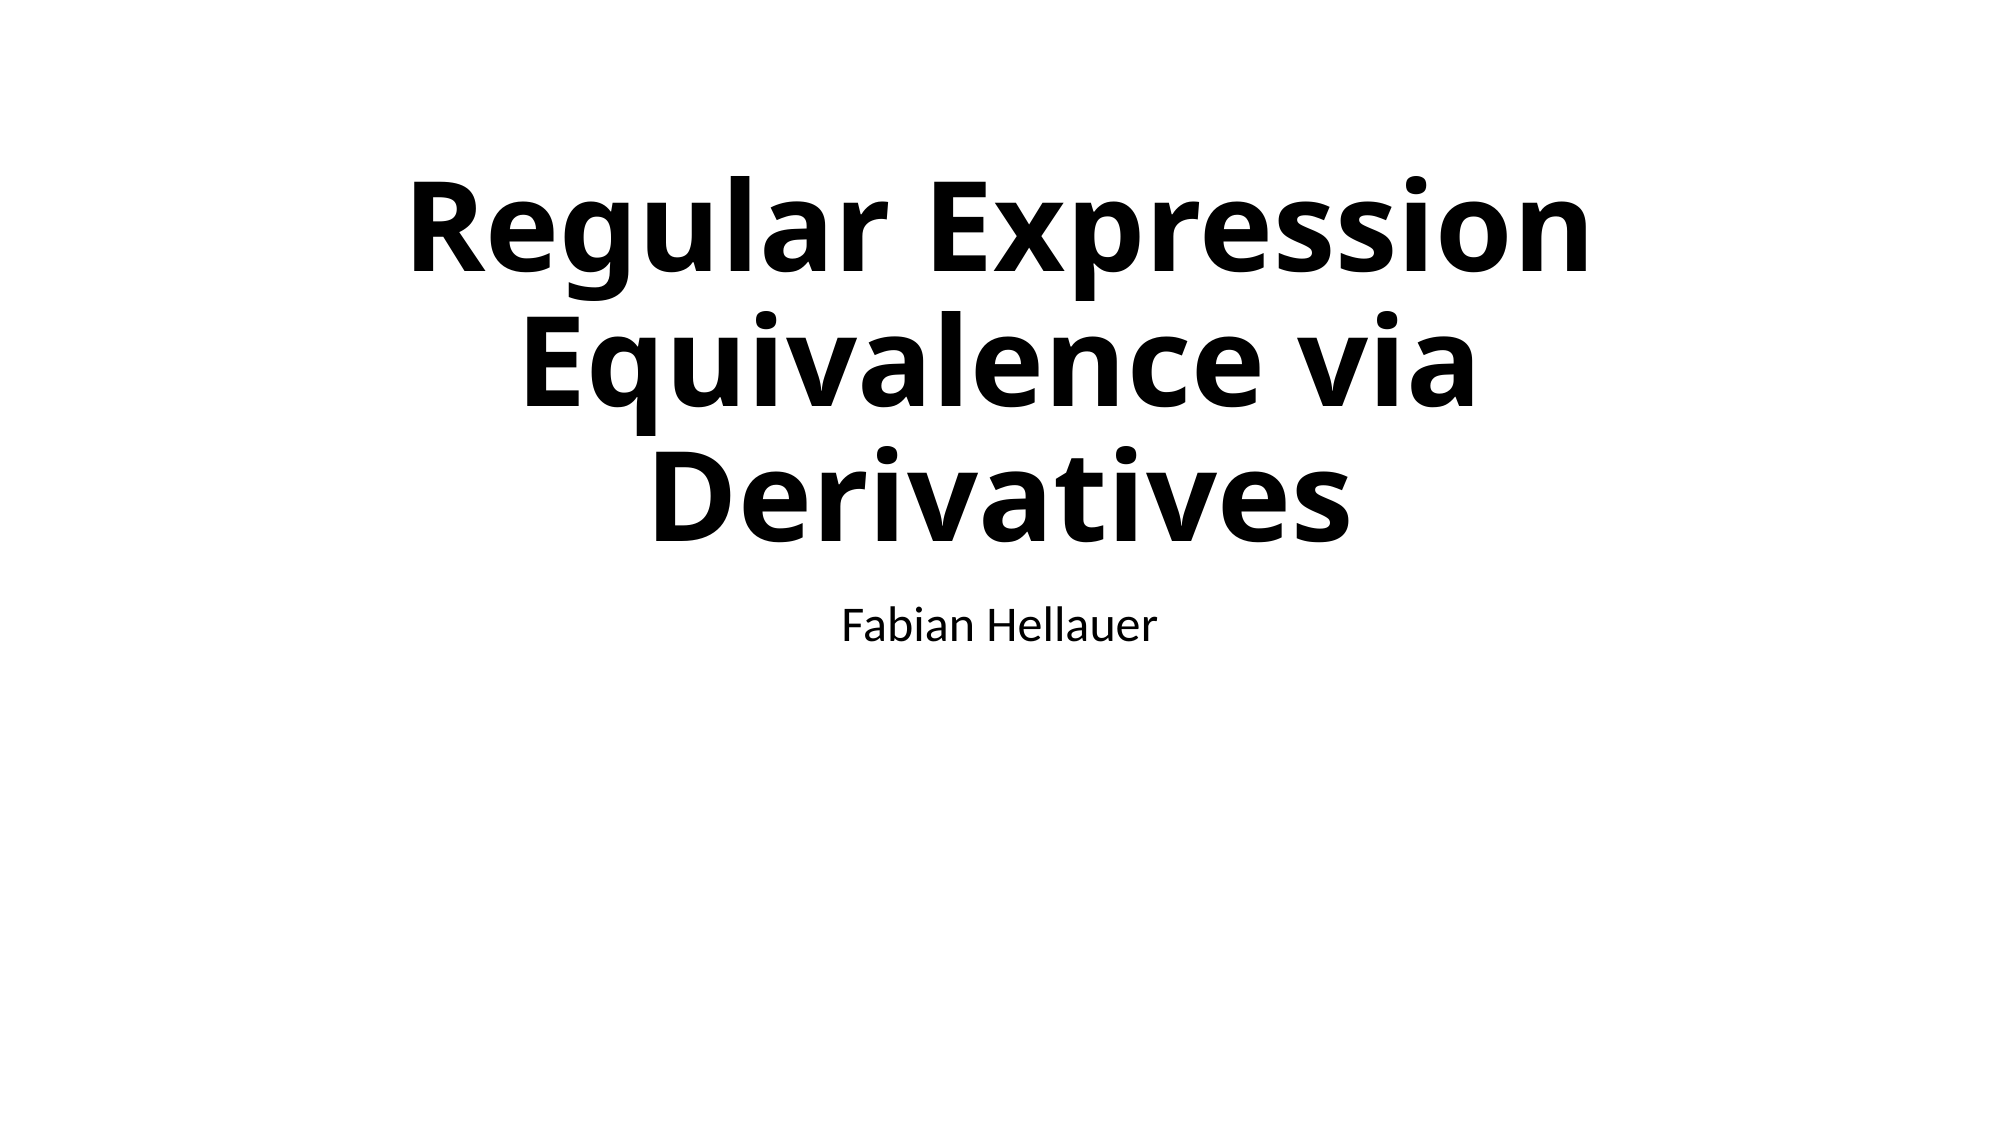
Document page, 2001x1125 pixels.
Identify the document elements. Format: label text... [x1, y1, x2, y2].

subtitle Fabian Hellauer [249, 590, 1750, 863]
title Regular Expression Equivalence via Derivatives [249, 184, 1750, 576]
